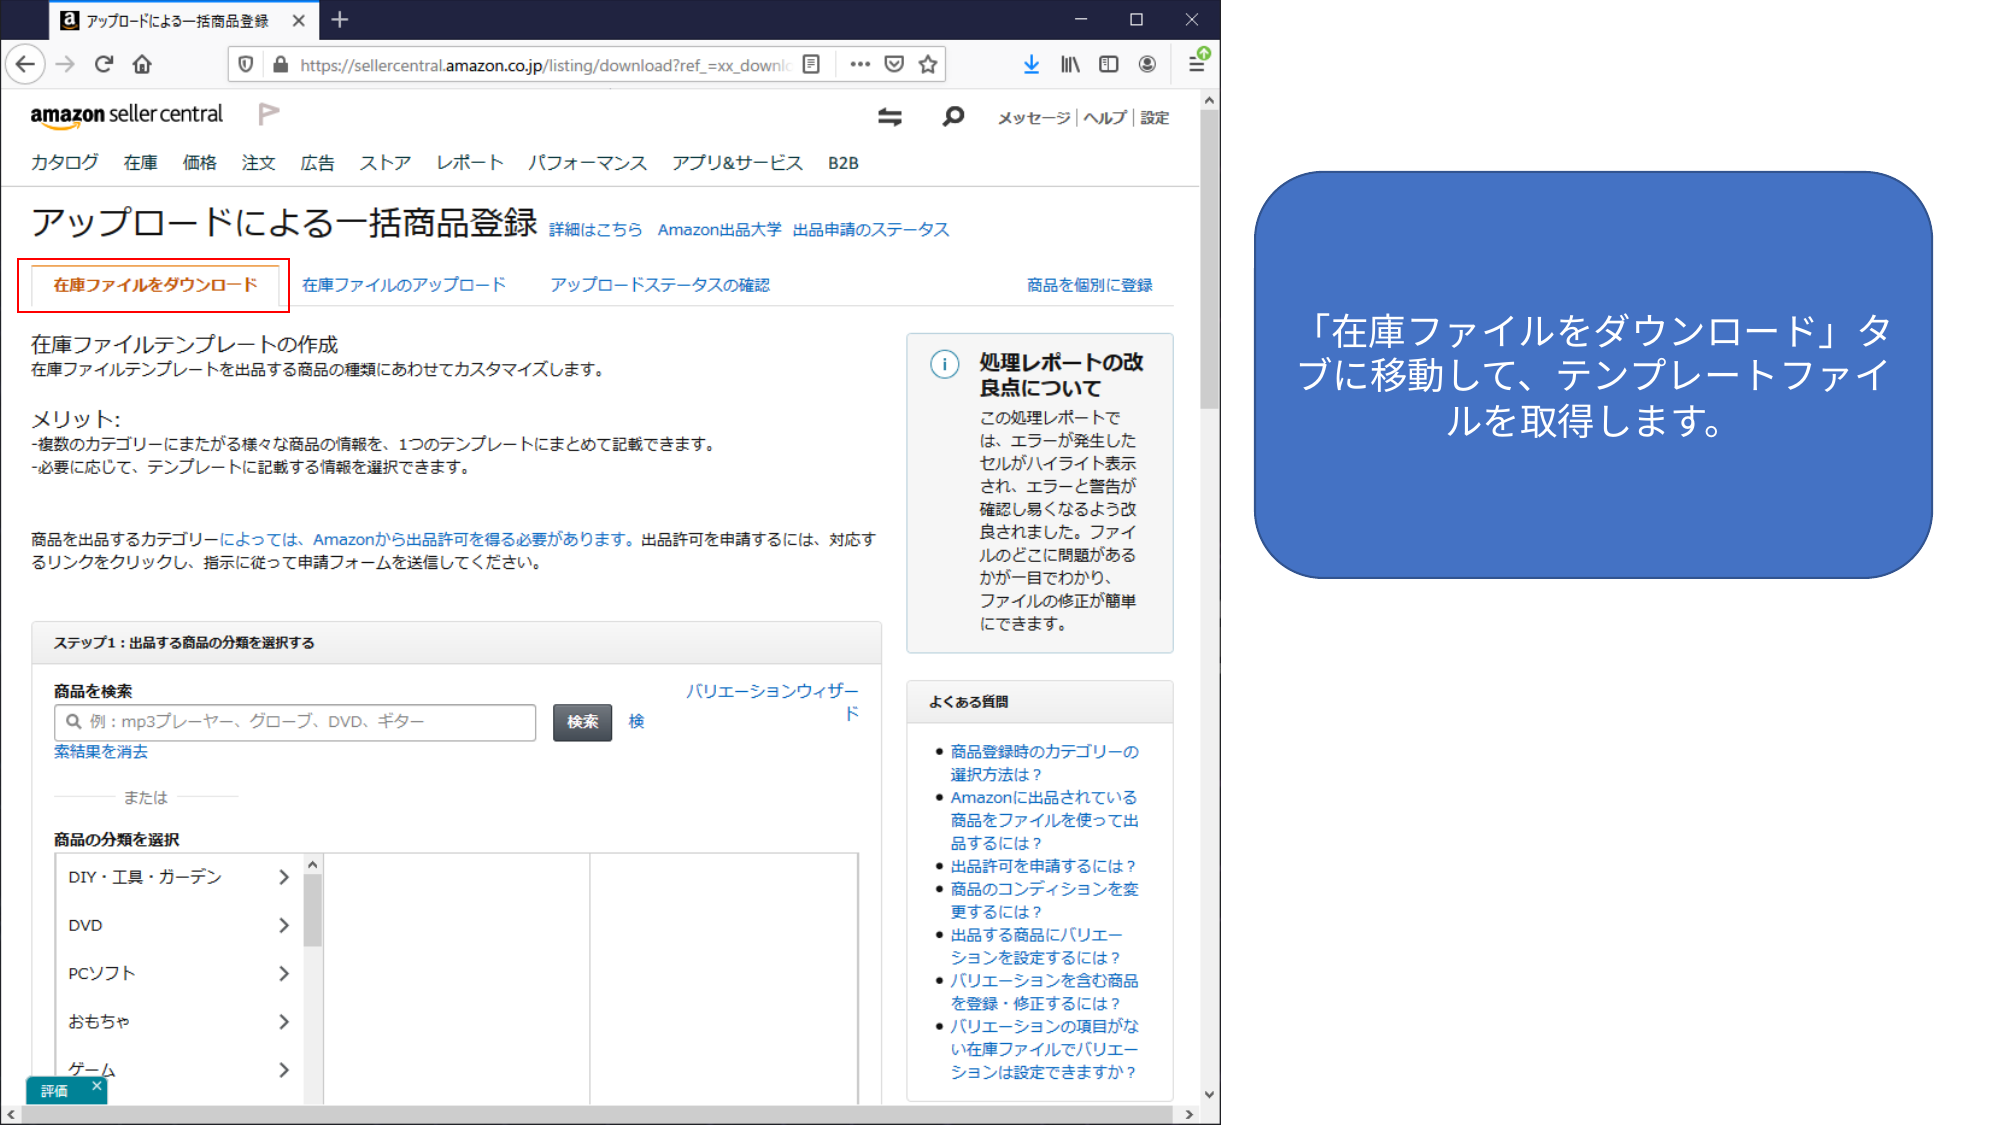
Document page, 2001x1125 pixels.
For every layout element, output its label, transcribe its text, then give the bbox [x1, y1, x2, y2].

picture [0, 0, 1221, 1125]
text_box 「在庫ファイルをダウンロード」タブに移動して、テンプレートファイルを取得します。 [1253, 170, 1934, 579]
